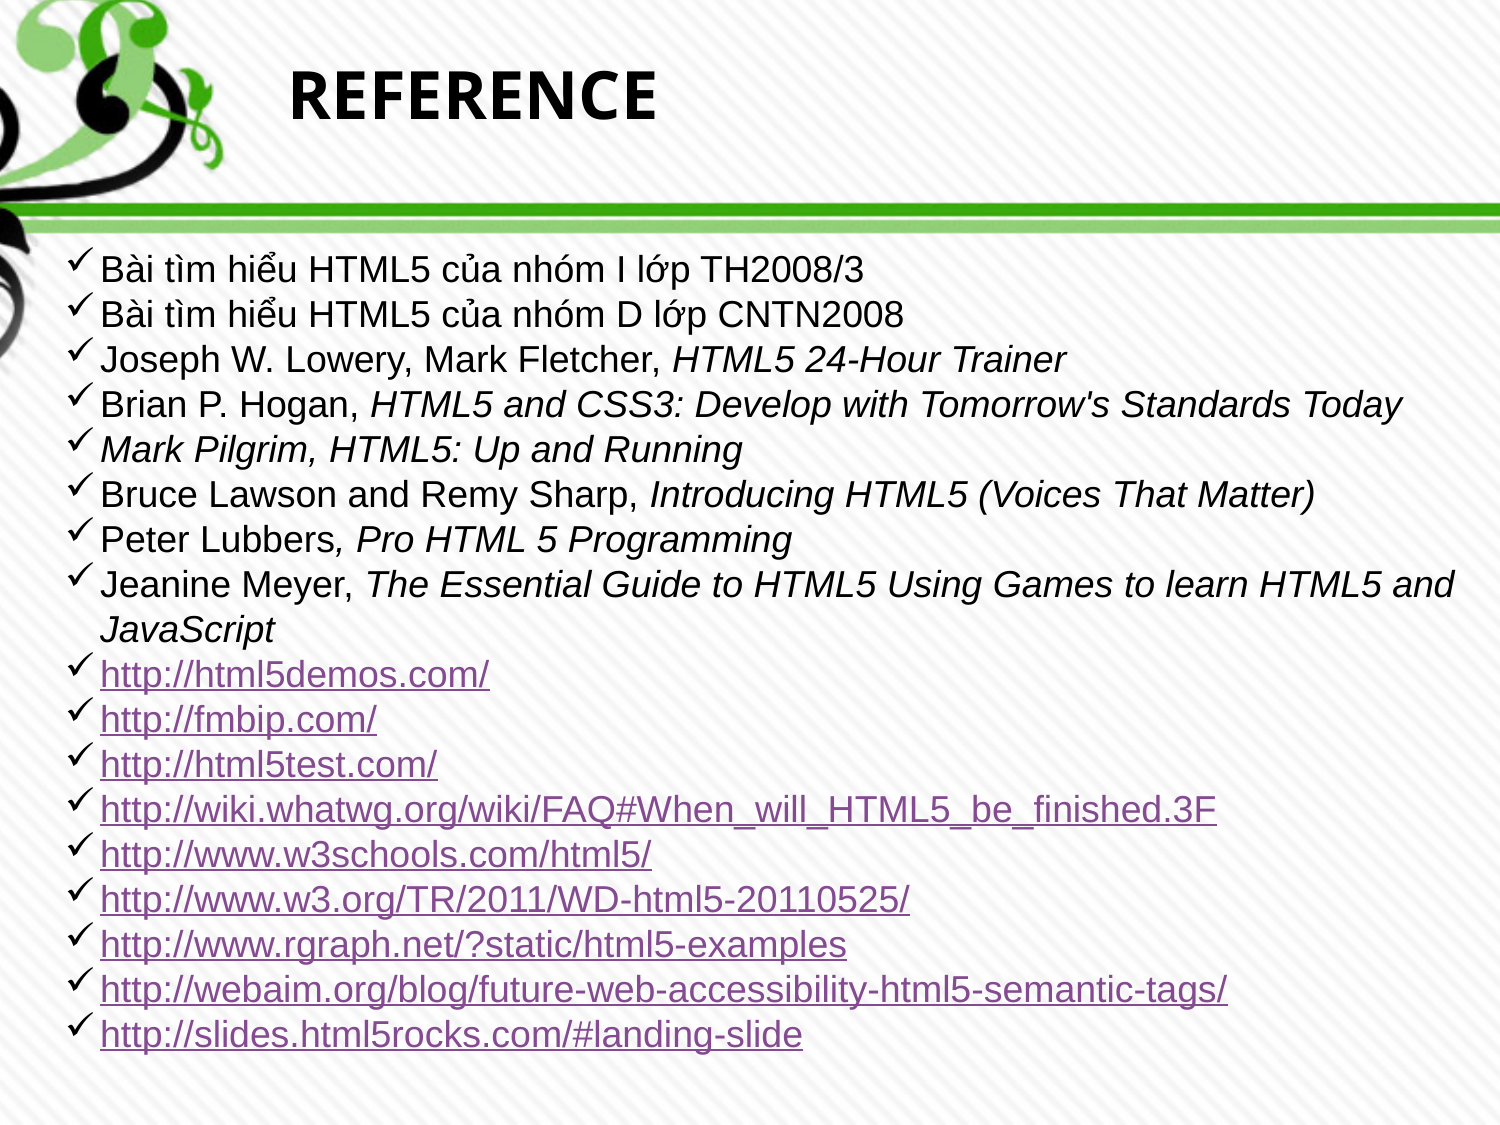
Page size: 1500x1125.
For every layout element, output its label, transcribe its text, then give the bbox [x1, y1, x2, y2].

picture [0, 0, 1500, 1125]
text_box Bài tìm hiểu HTML5 của nhóm I lớp TH2008/3 Bài tìm hiểu HTML5 của nhóm D lớp CNTN2008 Joseph W. Lowery, Mark Fletcher, HTML5 24-Hour Trainer Brian P. Hogan, HTML5 and CSS3: Develop with Tomorrow's Standards Today Mark Pilgrim, HTML5: Up and Running Bruce Lawson and Remy Sharp, Introducing HTML5 (Voices That Matter) Peter Lubbers, Pro HTML 5 Programming Jeanine Meyer, The Essential Guide to HTML5 Using Games to learn HTML5 and JavaScript http://html5demos.com/ http://fmbip.com/ http://html5test.com/ http://wiki.whatwg.org/wiki/FAQ#When_will_HTML5_be_finished.3F http://www.w3schools.com/html5/ http://www.w3.org/TR/2011/WD-html5-20110525/ http://www.rgraph.net/?static/html5-examples http://webaim.org/blog/future-web-accessibility-html5-semantic-tags/ http://slides.html5rocks.com/#landing-slide [50, 237, 1500, 1108]
title REFERENCE [272, 46, 1500, 140]
